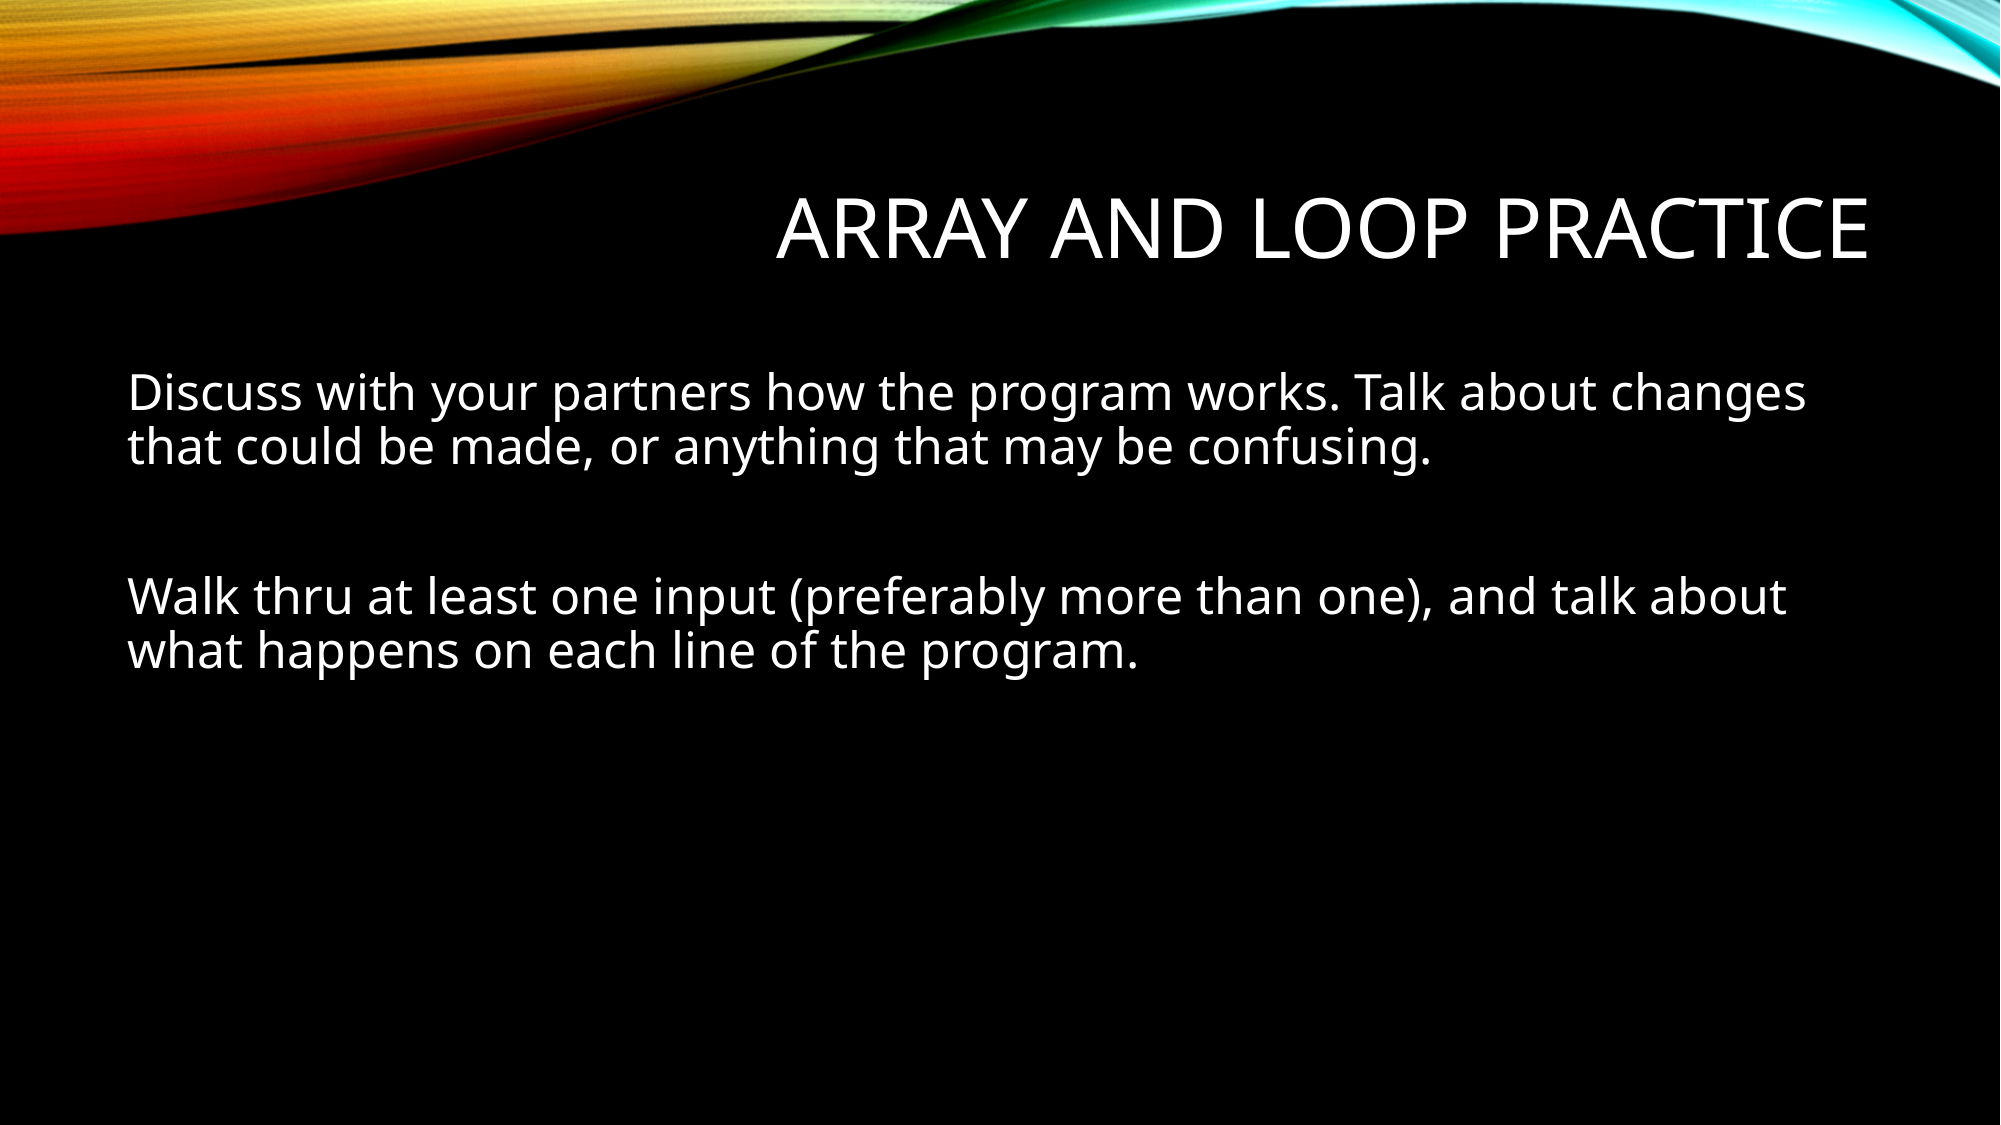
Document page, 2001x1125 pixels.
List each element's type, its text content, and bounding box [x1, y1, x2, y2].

list Discuss with your partners how the program works. Talk about changes that could be made, or anything that may be confusing. Walk thru at least one input (preferably more than one), and talk about what happens on each line of the program. [112, 360, 1888, 1021]
title Array and loop practice [333, 125, 1888, 338]
picture [0, 0, 2000, 237]
